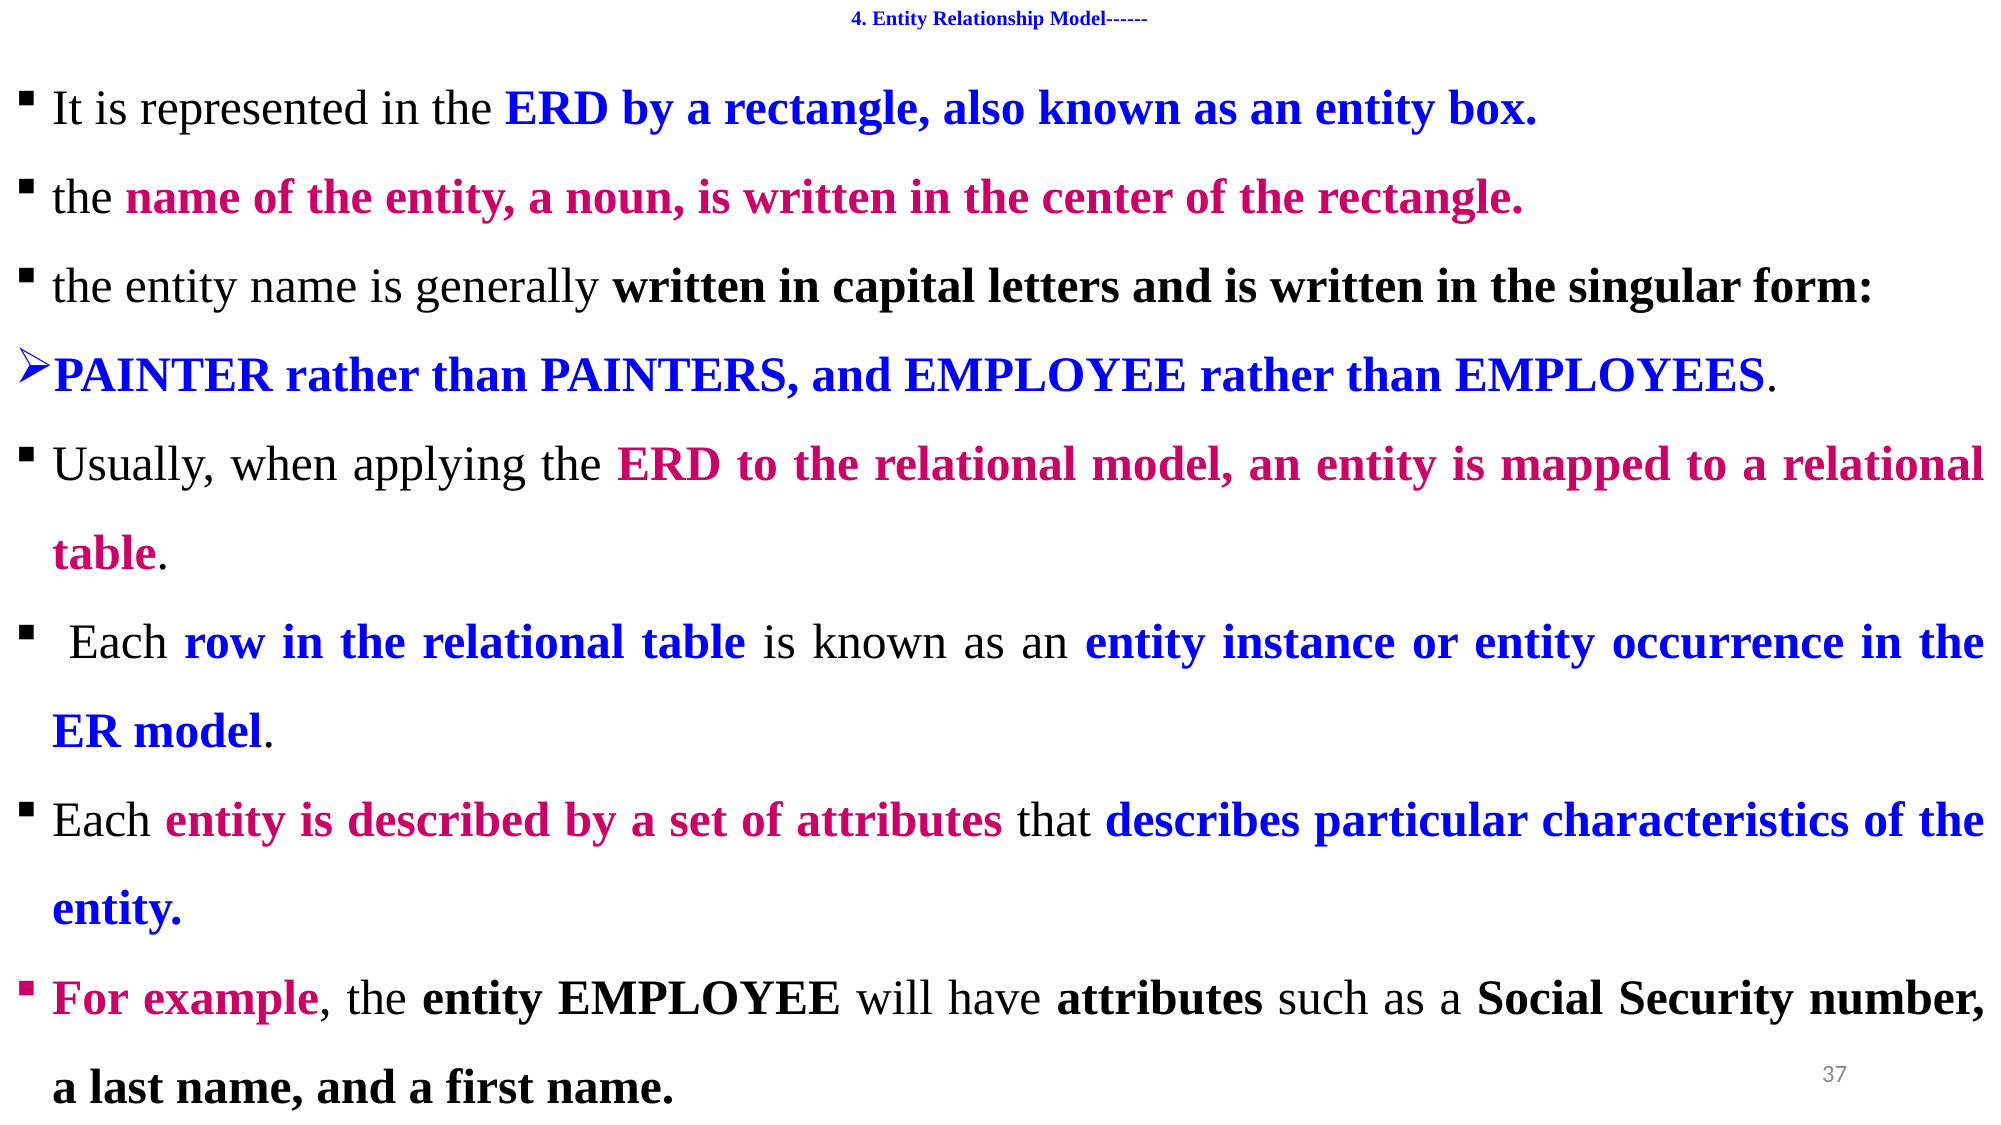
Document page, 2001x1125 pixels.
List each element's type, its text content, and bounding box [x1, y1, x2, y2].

list It is represented in the ERD by a rectangle, also known as an entity box. the name of the entity, a noun, is written in the center of the rectangle. the entity name is generally written in capital letters and is written in the singular form: PAINTER rather than PAINTERS, and EMPLOYEE rather than EMPLOYEES. Usually, when applying the ERD to the relational model, an entity is mapped to a relational table. Each row in the relational table is known as an entity instance or entity occurrence in the ER model. Each entity is described by a set of attributes that describes particular characteristics of the entity. For example, the entity EMPLOYEE will have attributes such as a Social Security number, a last name, and a first name. [0, 37, 2000, 1125]
slide_number 37 [1412, 1042, 1863, 1103]
title 4. Entity Relationship Model------ [324, 0, 1675, 37]
